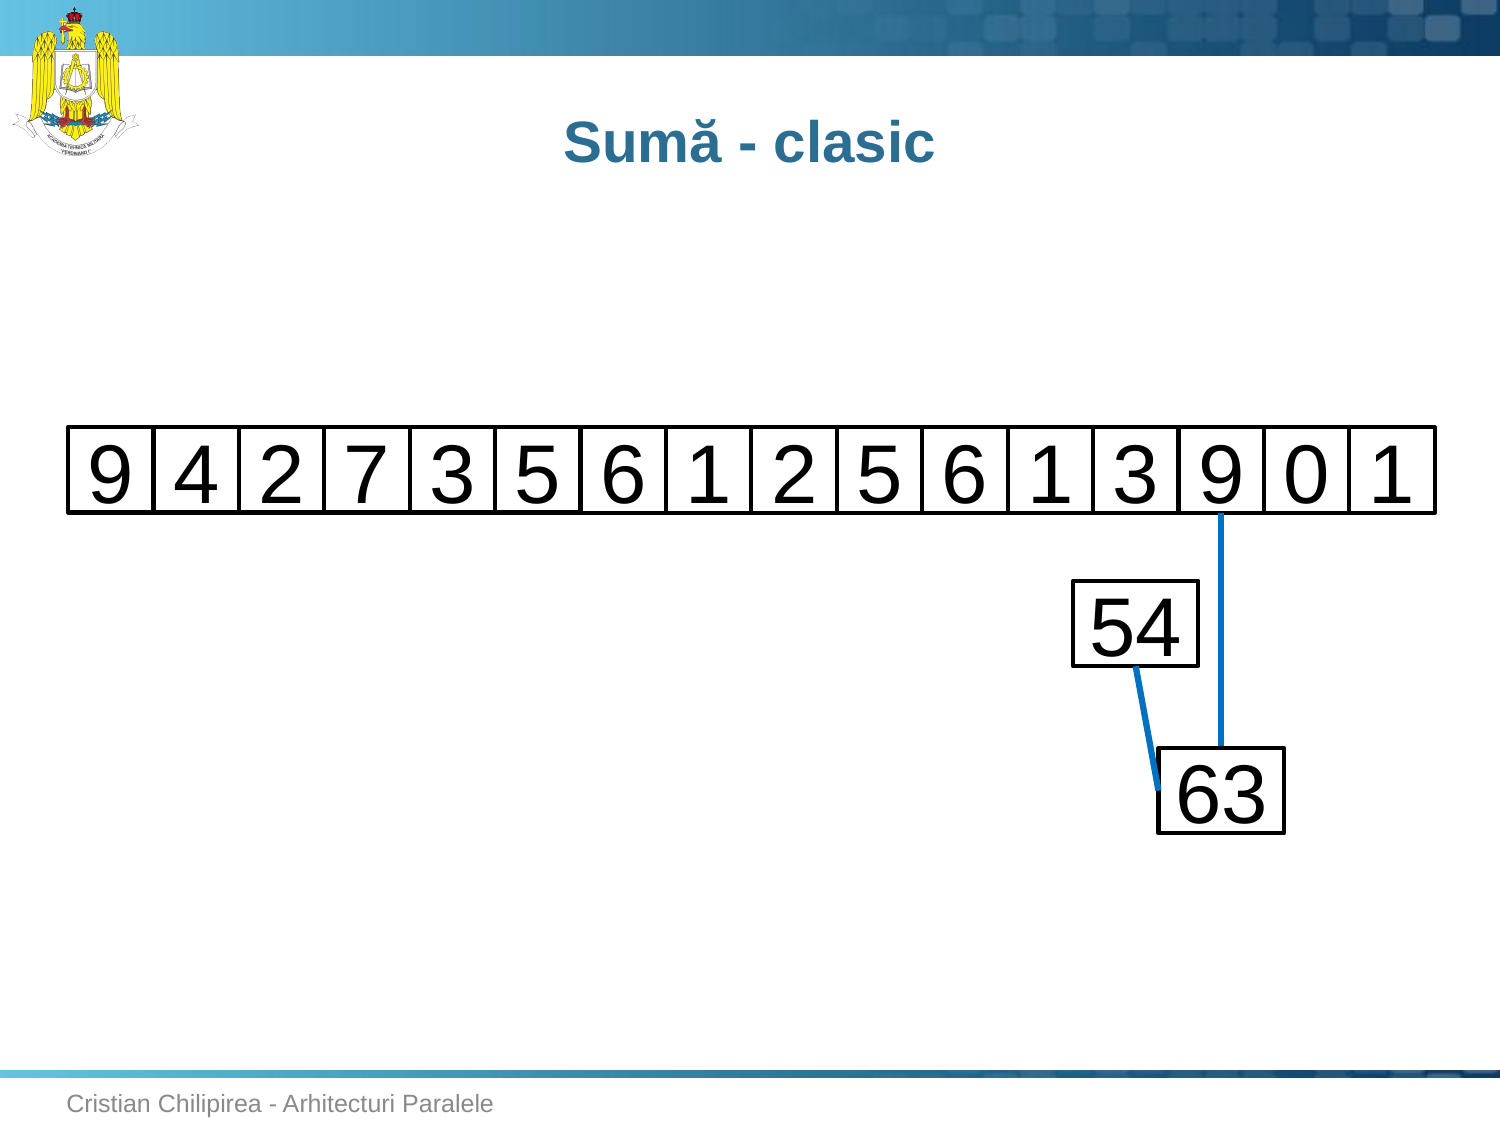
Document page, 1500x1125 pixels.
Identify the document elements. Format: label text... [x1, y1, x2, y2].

title Sumă - clasic [51, 102, 1449, 178]
text_box 1 [664, 425, 749, 515]
footer Cristian Chilipirea - Arhitecturi Paralele [51, 1083, 1157, 1125]
text_box 5 [835, 425, 920, 515]
text_box 2 [237, 425, 322, 515]
text_box 5 [493, 425, 578, 515]
text_box 0 [1262, 425, 1347, 515]
text_box 1 [1347, 425, 1437, 515]
text_box 6 [578, 425, 664, 515]
text_box 2 [749, 425, 835, 515]
text_box 54 [1071, 579, 1200, 668]
text_box 9 [66, 425, 151, 515]
text_box 3 [408, 425, 493, 515]
text_box 63 [1156, 746, 1286, 835]
text_box 3 [1091, 425, 1176, 515]
text_box 7 [322, 425, 408, 515]
picture [0, 0, 1500, 156]
text_box 6 [920, 425, 1006, 515]
picture [0, 1070, 1500, 1078]
text_box 4 [151, 425, 237, 515]
text_box 1 [1006, 425, 1091, 515]
text_box 9 [1176, 425, 1262, 515]
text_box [1135, 665, 1159, 791]
